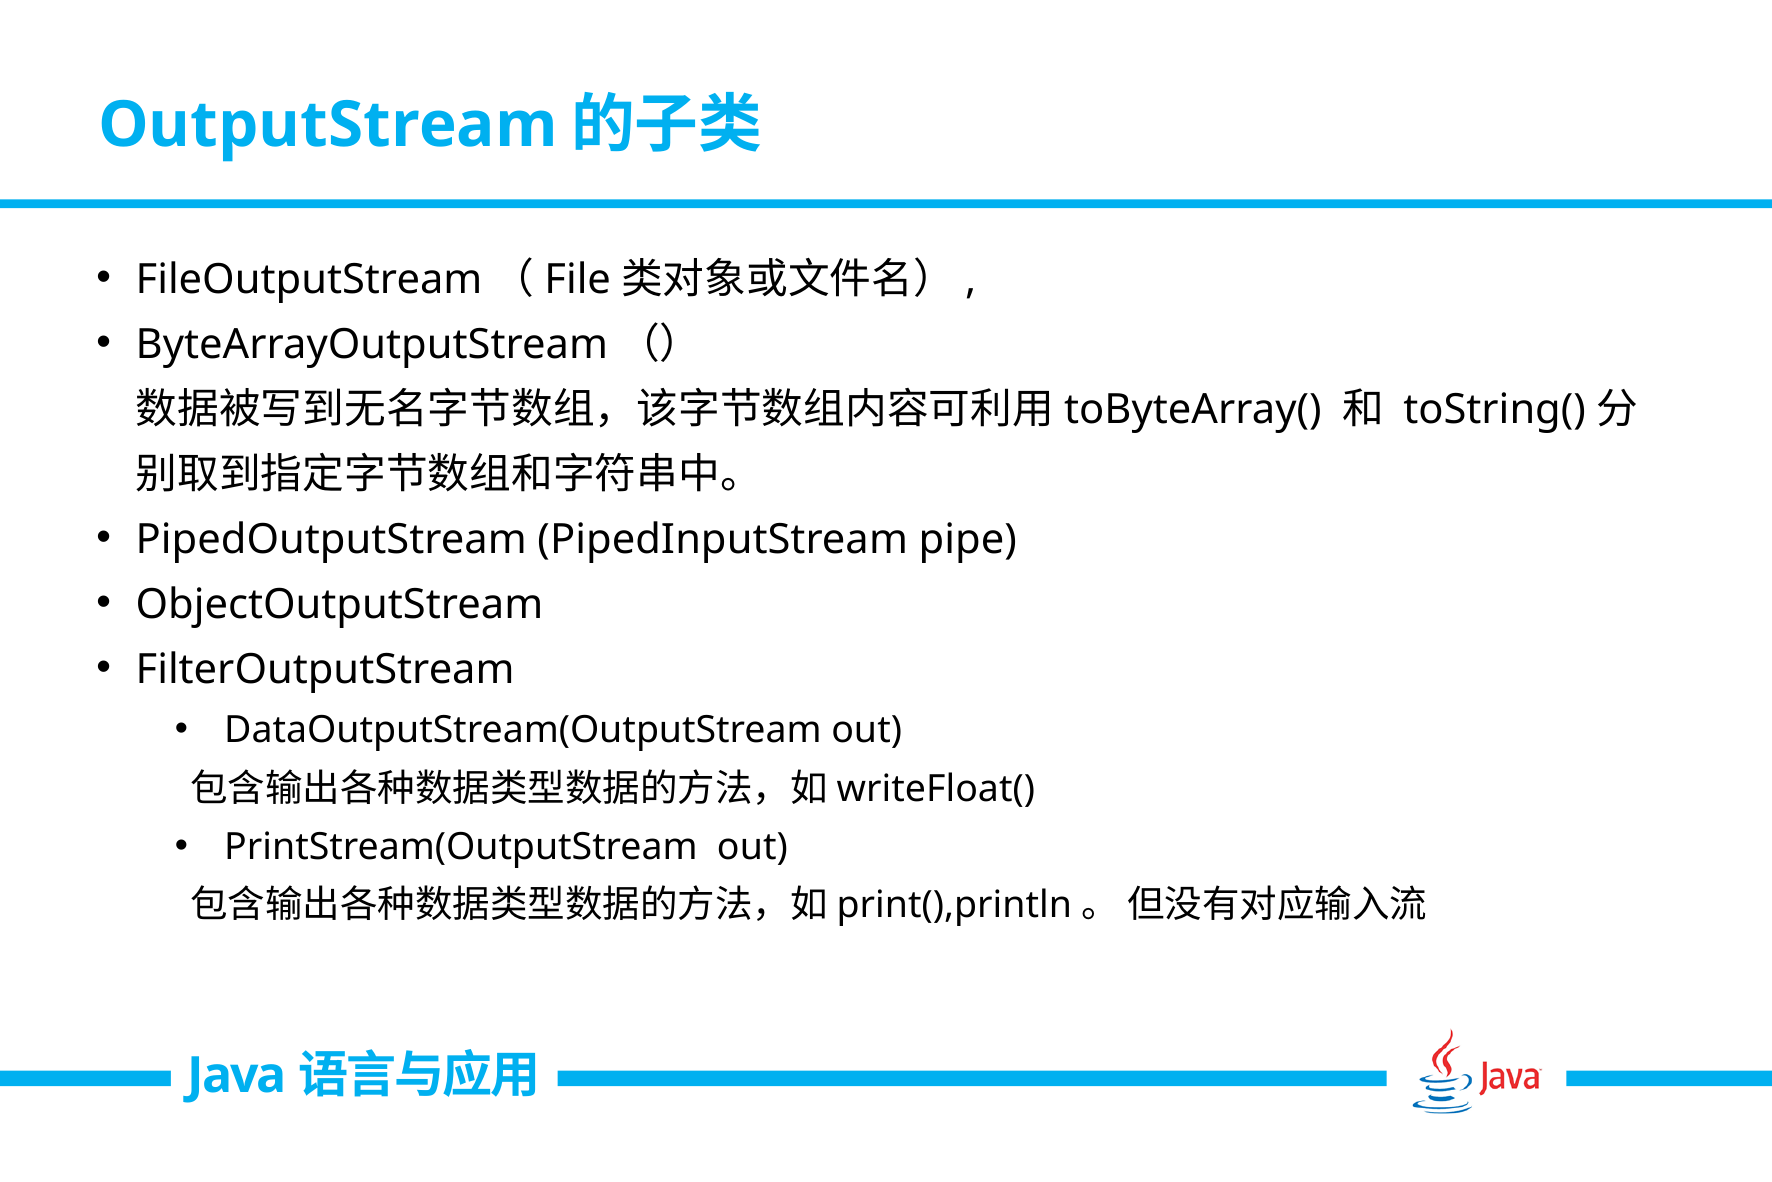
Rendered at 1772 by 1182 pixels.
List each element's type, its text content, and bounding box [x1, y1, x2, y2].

list FileOutputStream（File类对象或文件名）, ByteArrayOutputStream（） 数据被写到无名字节数组，该字节数组内容可利用toByteArray() 和 toString()分别取到指定字节数组和字符串中。 PipedOutputStream (PipedInputStream pipe) ObjectOutputStream FilterOutputStream DataOutputStream(OutputStream out) 包含输出各种数据类型数据的方法，如writeFloat() PrintStream(OutputStream out) 包含输出各种数据类型数据的方法，如print(),println。 但没有对应输入流 [80, 228, 1677, 1009]
slide_number [1269, 1094, 1684, 1158]
title OutputStream的子类 [80, 73, 1677, 168]
picture [1386, 1019, 1567, 1094]
